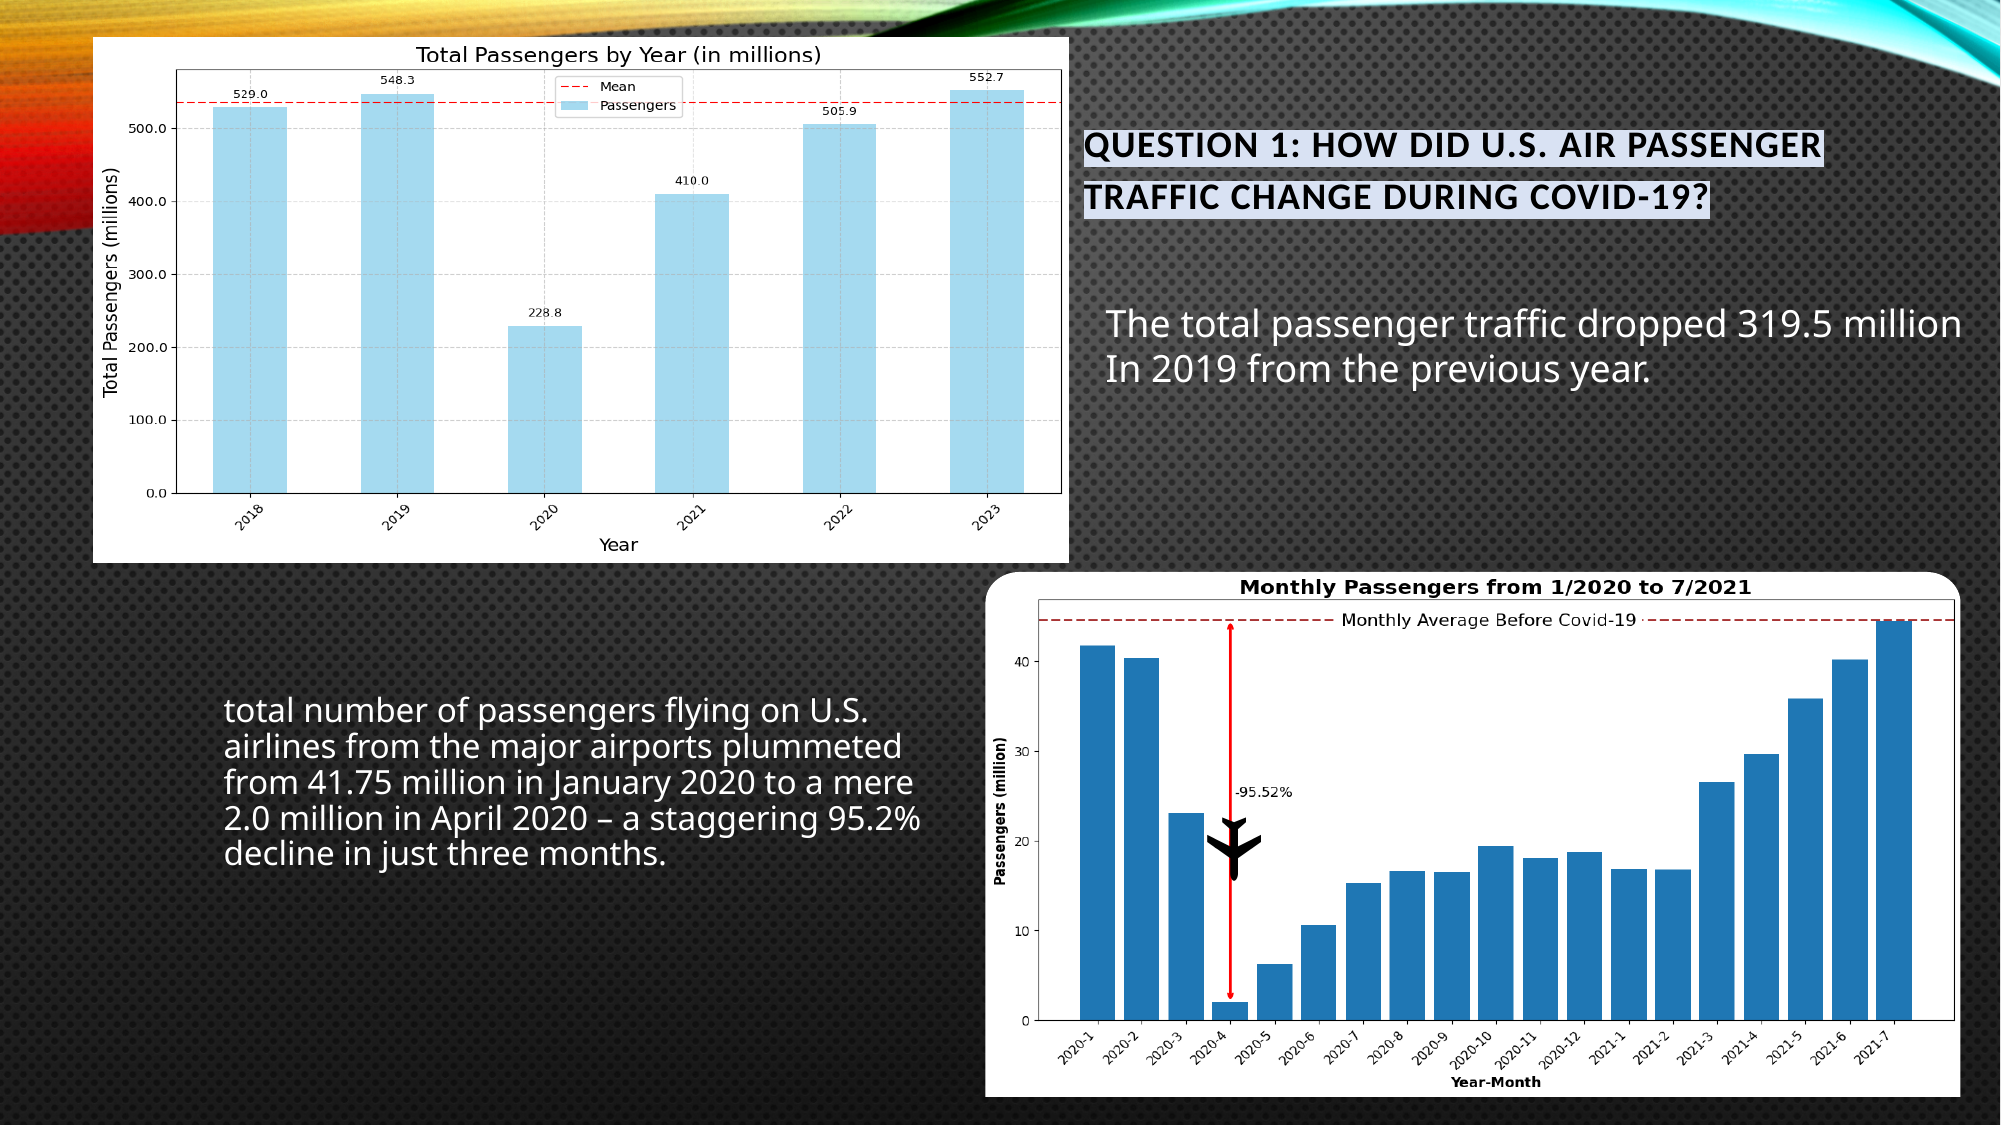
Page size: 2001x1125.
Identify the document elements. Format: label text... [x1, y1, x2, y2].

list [93, 37, 1069, 563]
text_box The total passenger traffic dropped 319.5 million In 2019 from the previous year. [1090, 292, 1989, 398]
title Question 1: How did U.S. air passenger traffic change during Covid-19? [1069, 47, 1961, 284]
picture [0, 0, 2000, 237]
list total number of passengers flying on U.S. airlines from the major airports plummeted from 41.75 million in January 2020 to a mere 2.0 million in April 2020 – a staggering 95.2% decline in just three months. [208, 637, 954, 986]
picture [985, 571, 1961, 1098]
